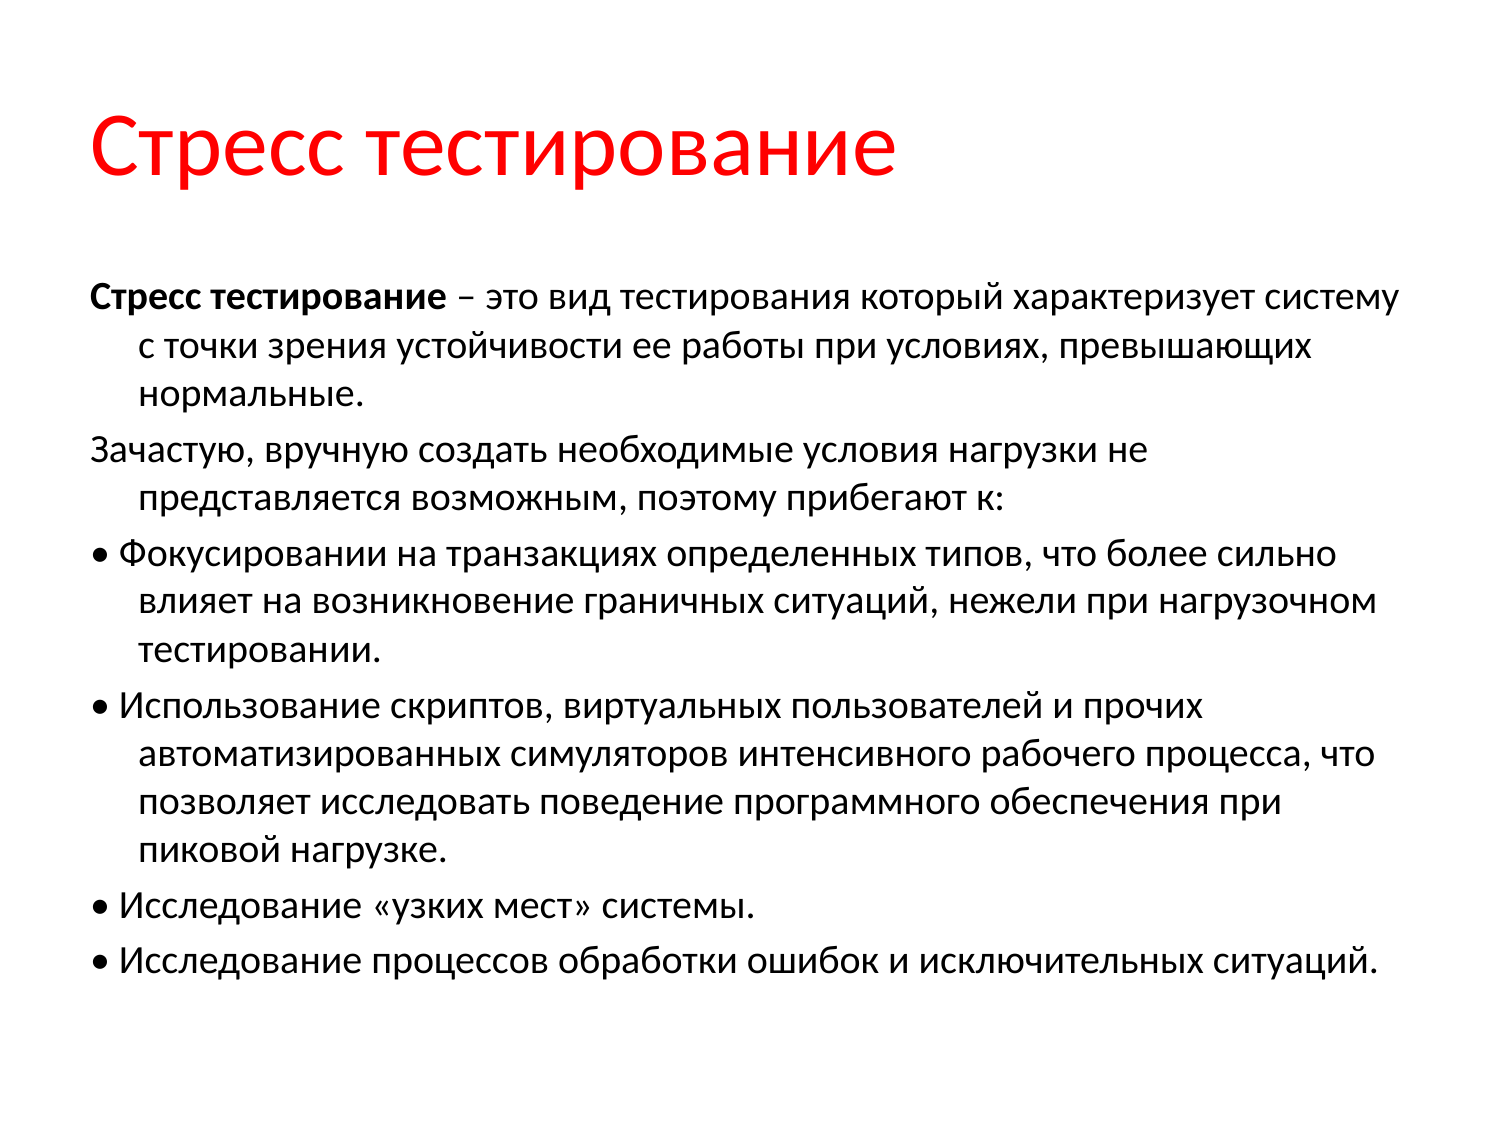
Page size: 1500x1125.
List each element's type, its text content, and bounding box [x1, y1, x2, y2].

title Стресс тестирование [75, 45, 1425, 233]
list Стресс тестирование – это вид тестирования который характеризует систему с точки зрения устойчивости ее работы при условиях, превышающих нормальные. Зачастую, вручную создать необходимые условия нагрузки не представляется возможным, поэтому прибегают к: • Фокусировании на транзакциях определенных типов, что более сильно влияет на возникновение граничных ситуаций, нежели при нагрузочном тестировании. • Использование скриптов, виртуальных пользователей и прочих автоматизированных симуляторов интенсивного рабочего процесса, что позволяет исследовать поведение программного обеспечения при пиковой нагрузке. • Исследование «узких мест» системы. • Исследование процессов обработки ошибок и исключительных ситуаций. [75, 262, 1425, 1005]
